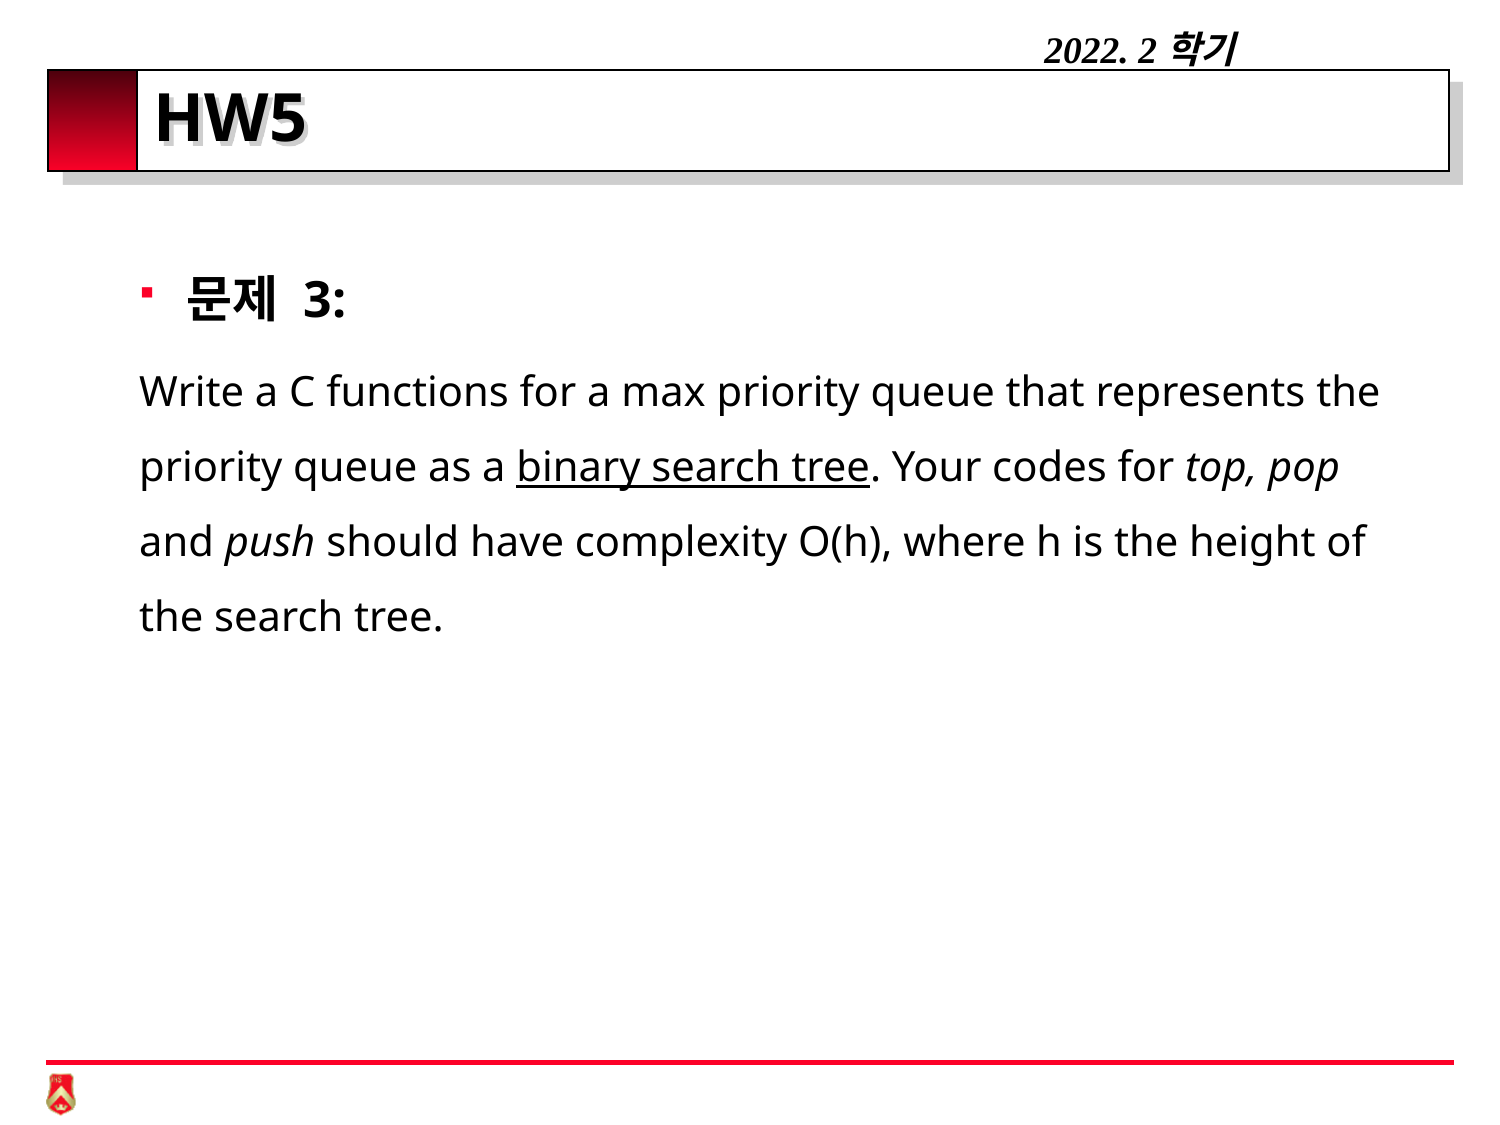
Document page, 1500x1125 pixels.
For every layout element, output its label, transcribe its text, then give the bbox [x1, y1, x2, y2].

picture [44, 1068, 80, 1119]
title HW5 [138, 65, 1455, 179]
list 문제 3: Write a C functions for a max priority queue that represents the priority queue as a binary search tree. Your codes for top, pop and push should have complexity O(h), where h is the height of the search tree. [123, 184, 1440, 1048]
